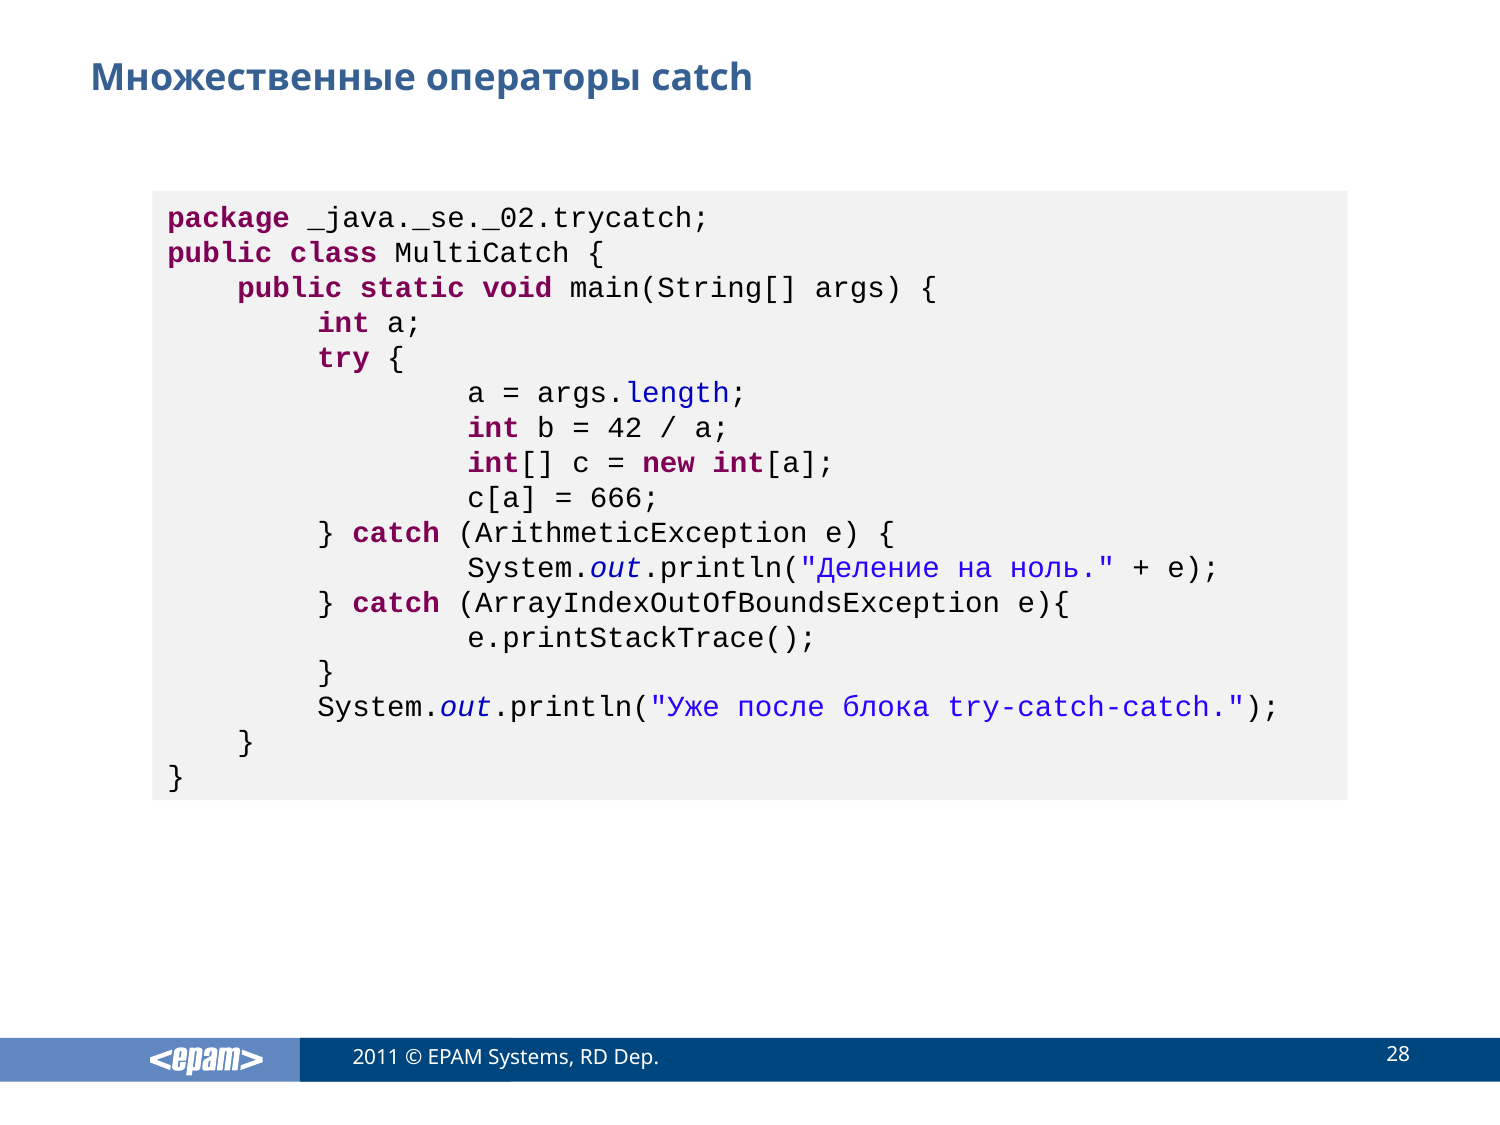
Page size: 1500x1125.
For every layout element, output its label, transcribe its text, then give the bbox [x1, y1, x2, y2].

title Множественные операторы catch [75, 45, 1425, 163]
slide_number 28 [1262, 1025, 1425, 1085]
text_box package _java._se._02.trycatch; public class MultiCatch { public static void main(String[] args) { int a; try { a = args.length; int b = 42 / a; int[] c = new int[a]; c[a] = 666; } catch (ArithmeticException e) { System.out.println("Деление на ноль." + e); } catch (ArrayIndexOutOfBoundsException e){ e.printStackTrace(); } System.out.println("Уже после блока try-catch-catch."); } } [152, 190, 1348, 801]
footer 2011 © EPAM Systems, RD Dep. [337, 1028, 738, 1088]
